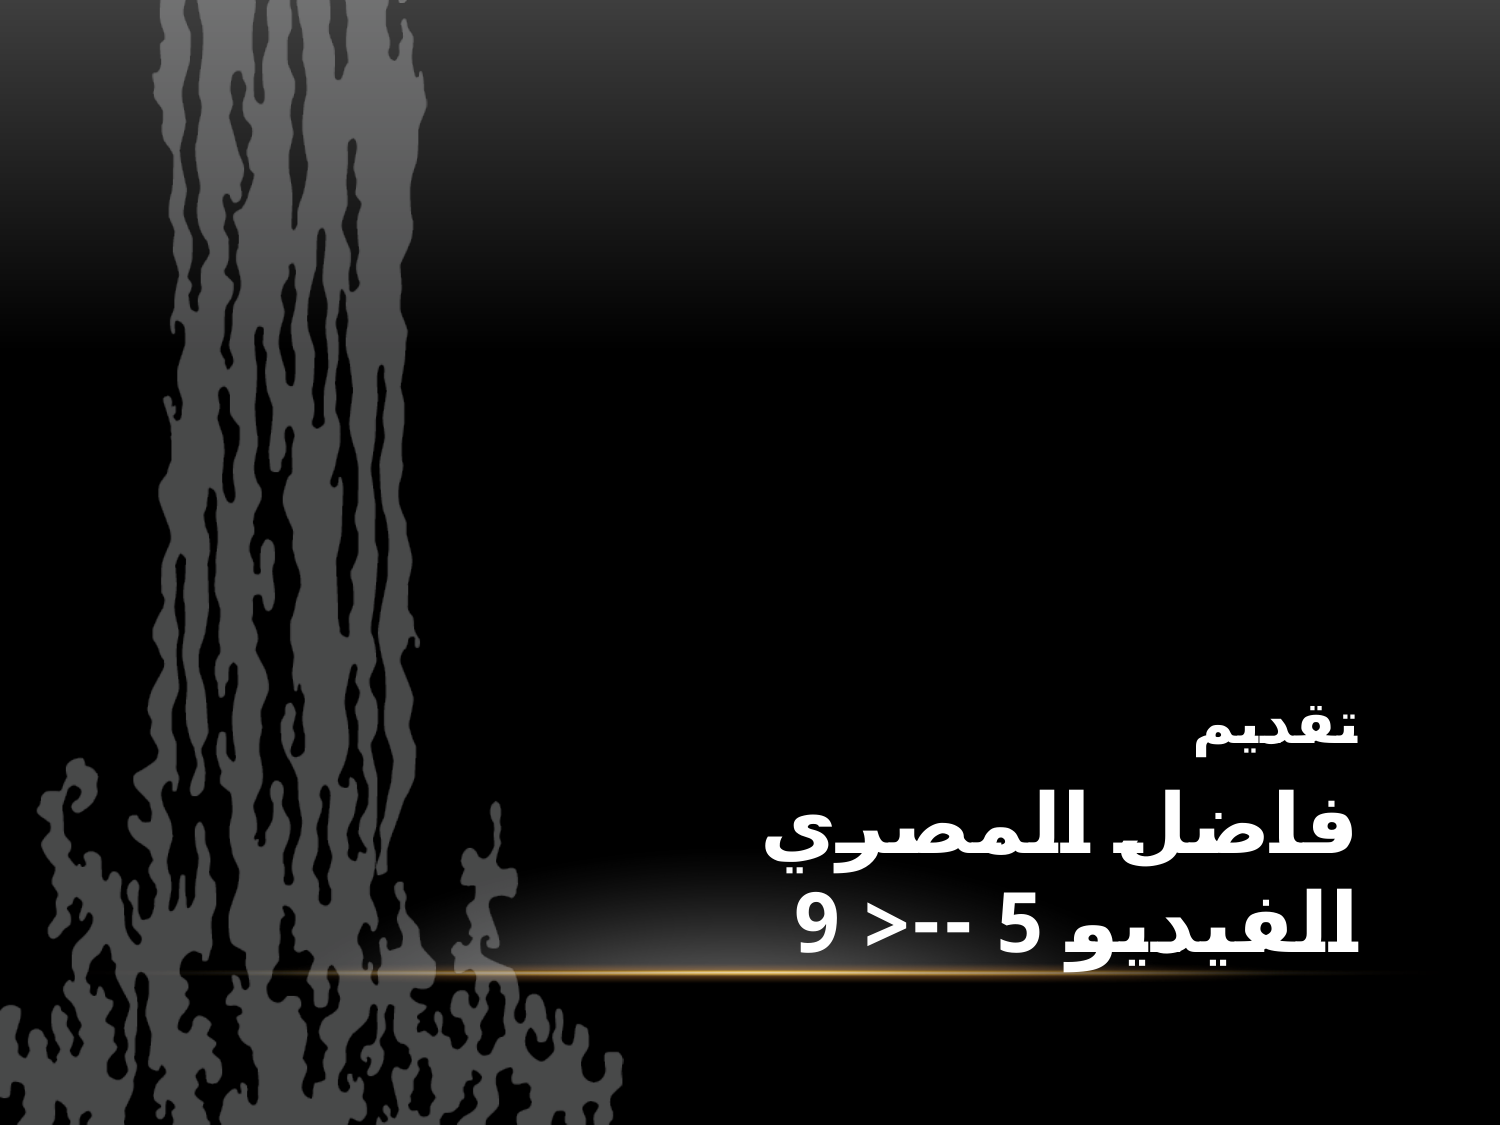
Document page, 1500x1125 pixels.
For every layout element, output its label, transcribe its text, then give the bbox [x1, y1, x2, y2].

list تقديم [99, 516, 1375, 763]
title فاضل المصري الفيديو 5 --< 9 [99, 763, 1375, 986]
picture [0, 0, 1500, 1125]
